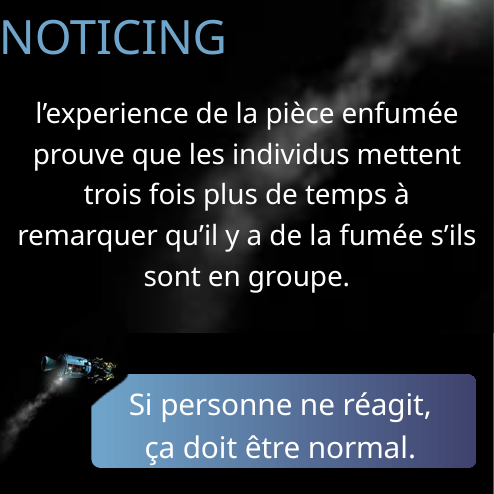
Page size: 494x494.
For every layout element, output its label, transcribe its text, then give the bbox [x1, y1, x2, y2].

text_box [100, 0, 494, 333]
text_box l’experience de la pièce enfumée prouve que les individus mettent trois fois plus de temps à remarquer qu’il y a de la fumée s’ils sont en groupe. [16, 88, 478, 292]
text_box NOTICING [0, 0, 250, 64]
text_box [0, 306, 134, 474]
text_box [91, 374, 477, 469]
